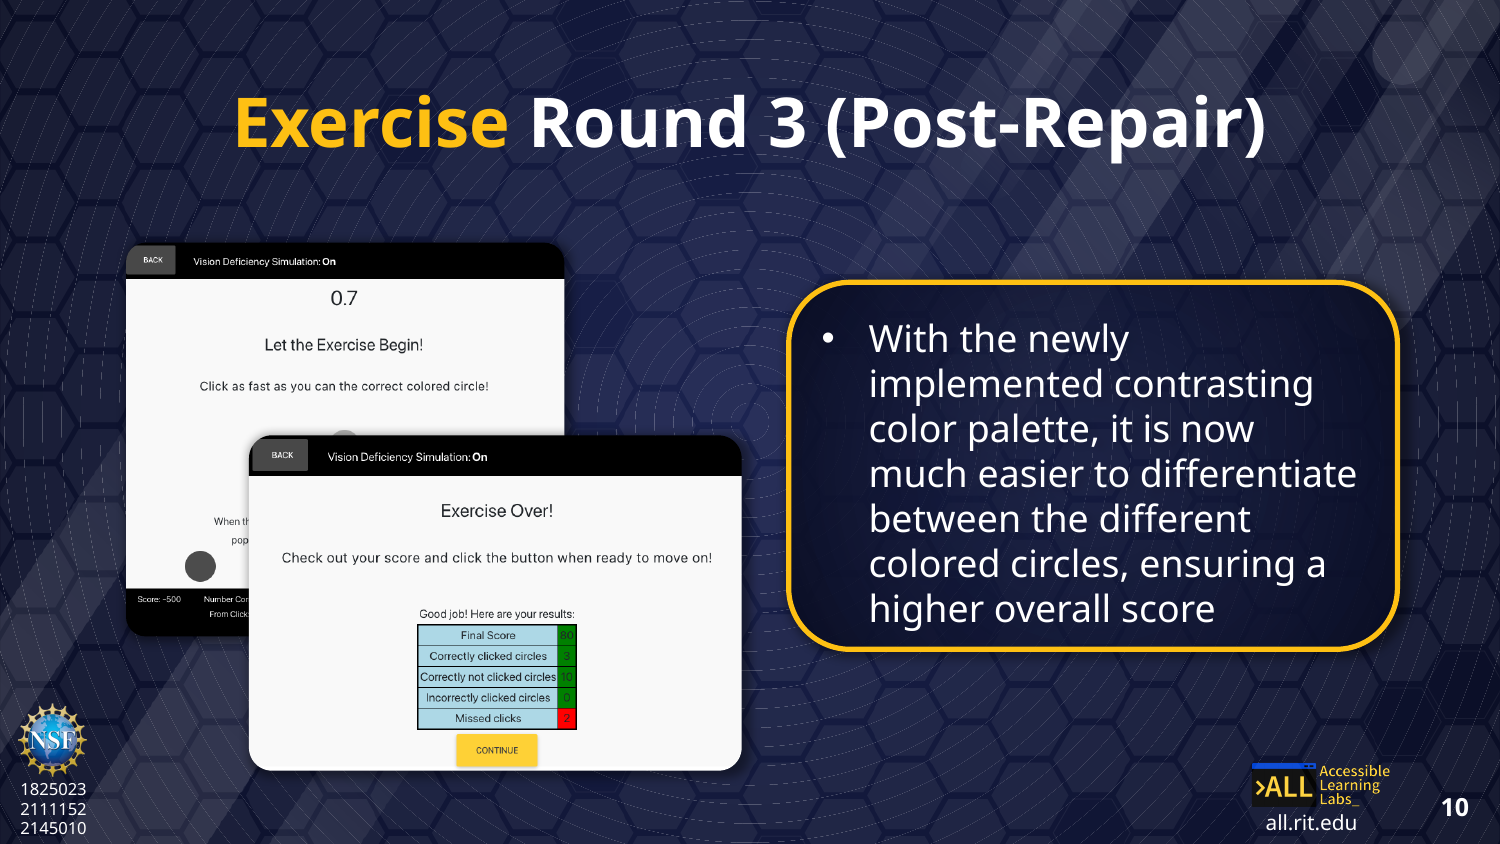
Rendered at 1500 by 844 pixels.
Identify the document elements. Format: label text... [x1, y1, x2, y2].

title Exercise Round 3 (Post-Repair) [118, 72, 1382, 167]
picture [0, 0, 1500, 844]
text_box With the newly implemented contrasting color palette, it is now much easier to differentiate between the different colored circles, ensuring a higher overall score [788, 282, 1398, 650]
slide_number 10 [1410, 776, 1500, 842]
